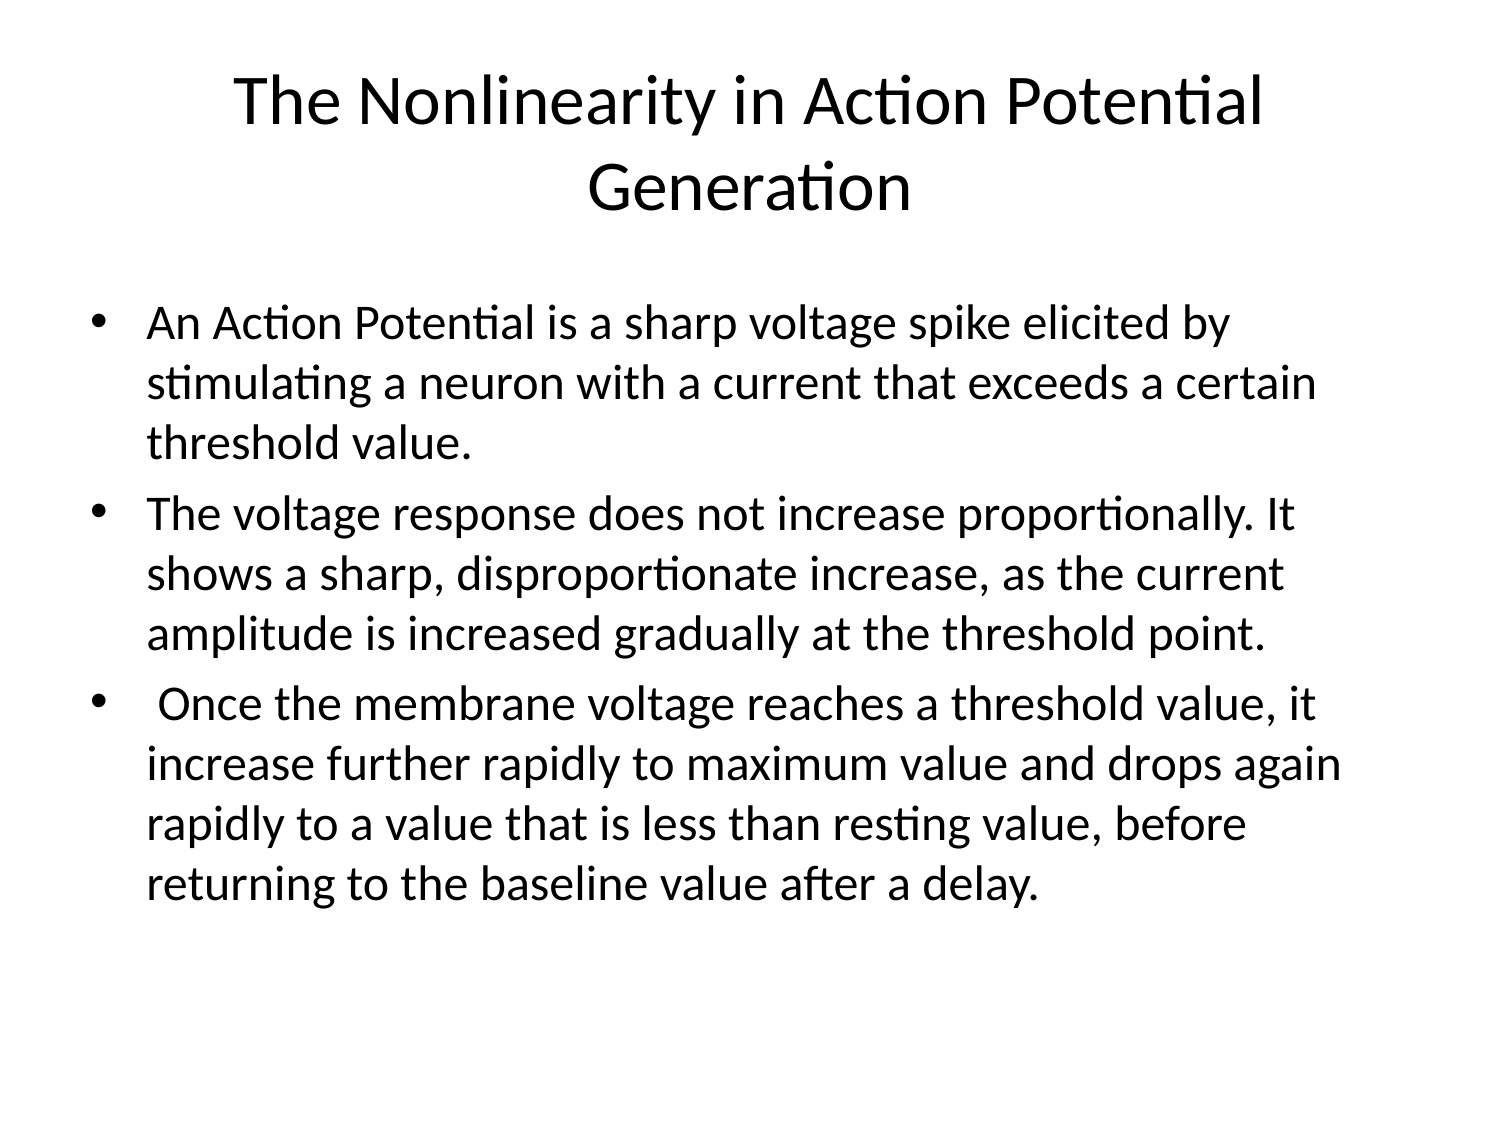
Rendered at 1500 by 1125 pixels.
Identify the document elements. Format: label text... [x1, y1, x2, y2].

list An Action Potential is a sharp voltage spike elicited by stimulating a neuron with a current that exceeds a certain threshold value. The voltage response does not increase proportionally. It shows a sharp, disproportionate increase, as the current amplitude is increased gradually at the threshold point. Once the membrane voltage reaches a threshold value, it increase further rapidly to maximum value and drops again rapidly to a value that is less than resting value, before returning to the baseline value after a delay. [75, 212, 1425, 1005]
title The Nonlinearity in Action Potential Generation [75, 45, 1425, 212]
